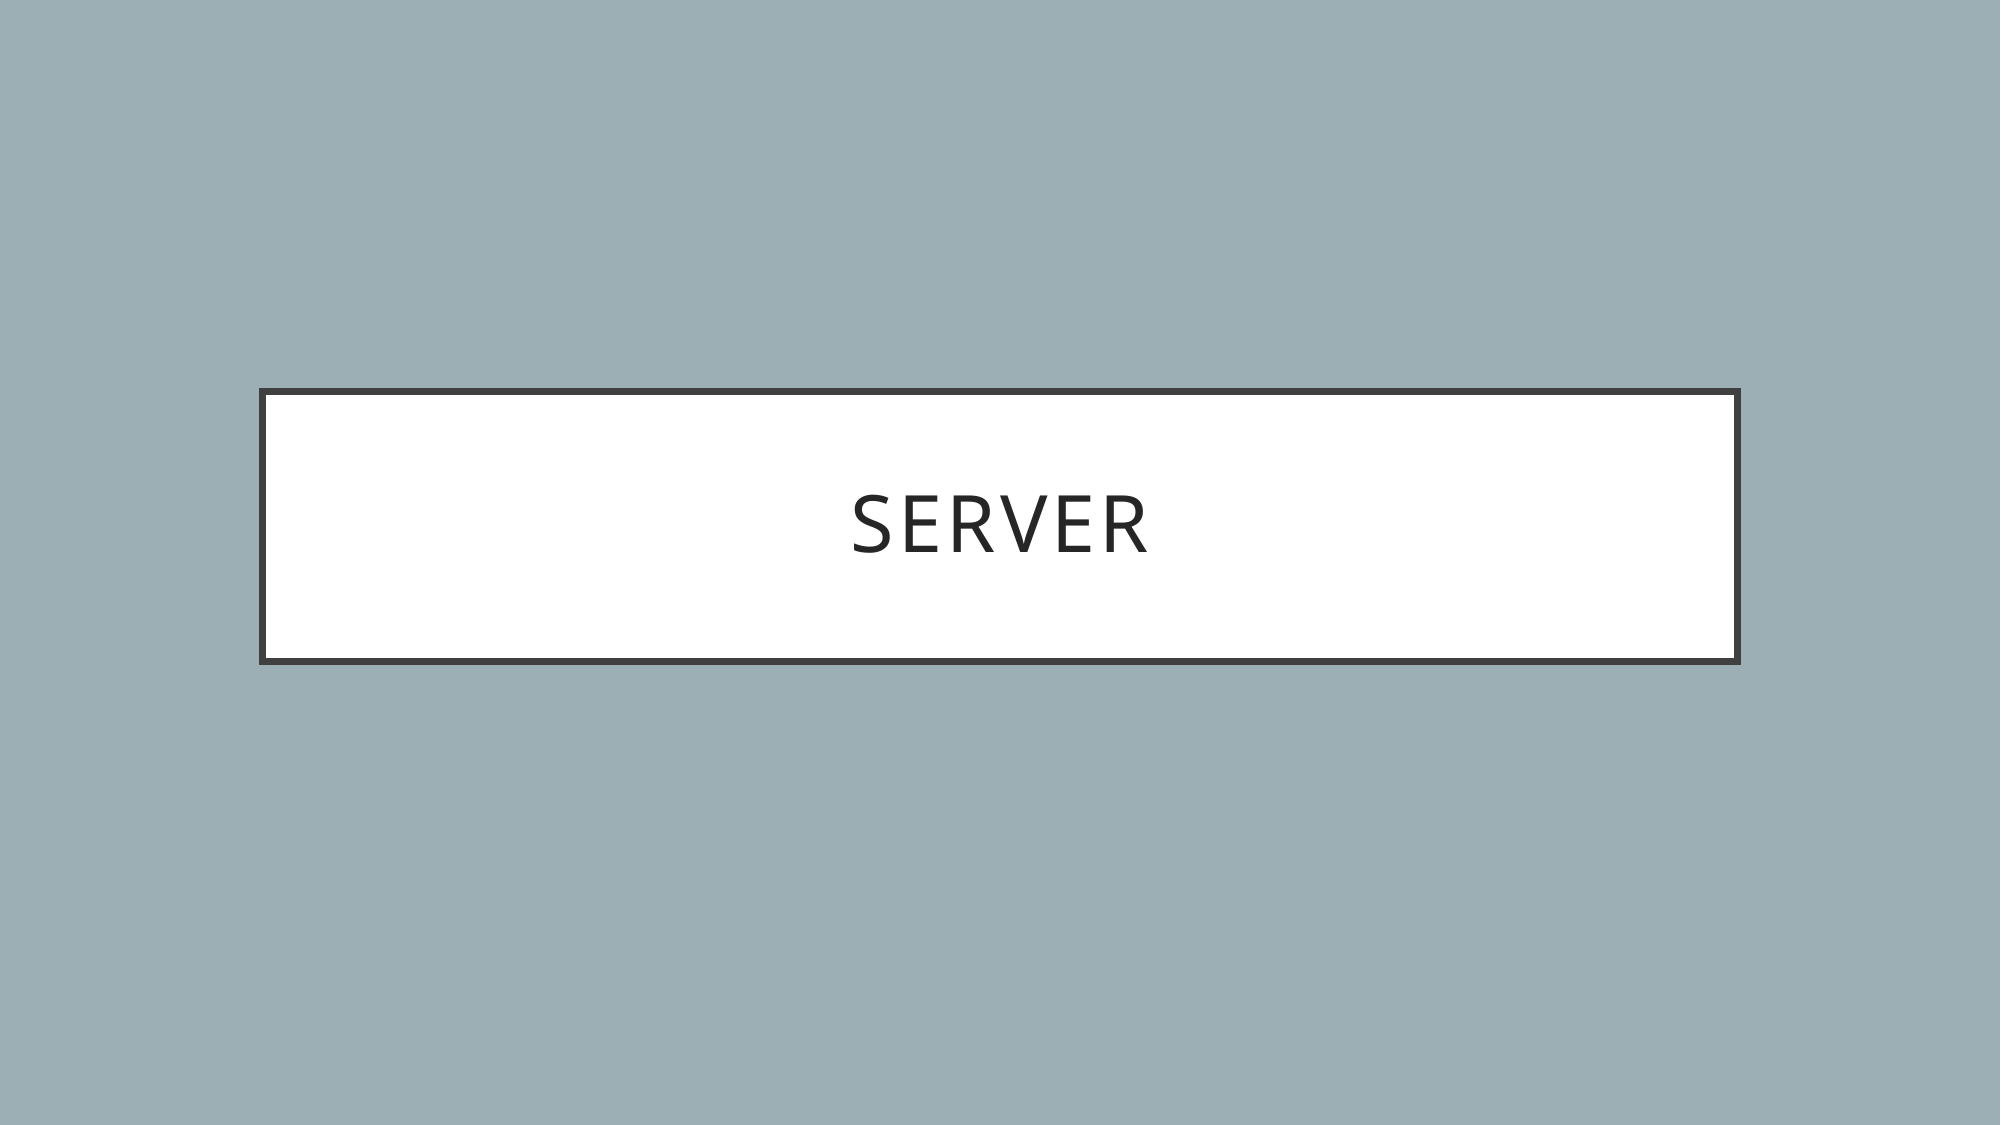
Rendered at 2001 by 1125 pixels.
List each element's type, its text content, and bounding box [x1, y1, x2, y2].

title server [259, 388, 1741, 665]
